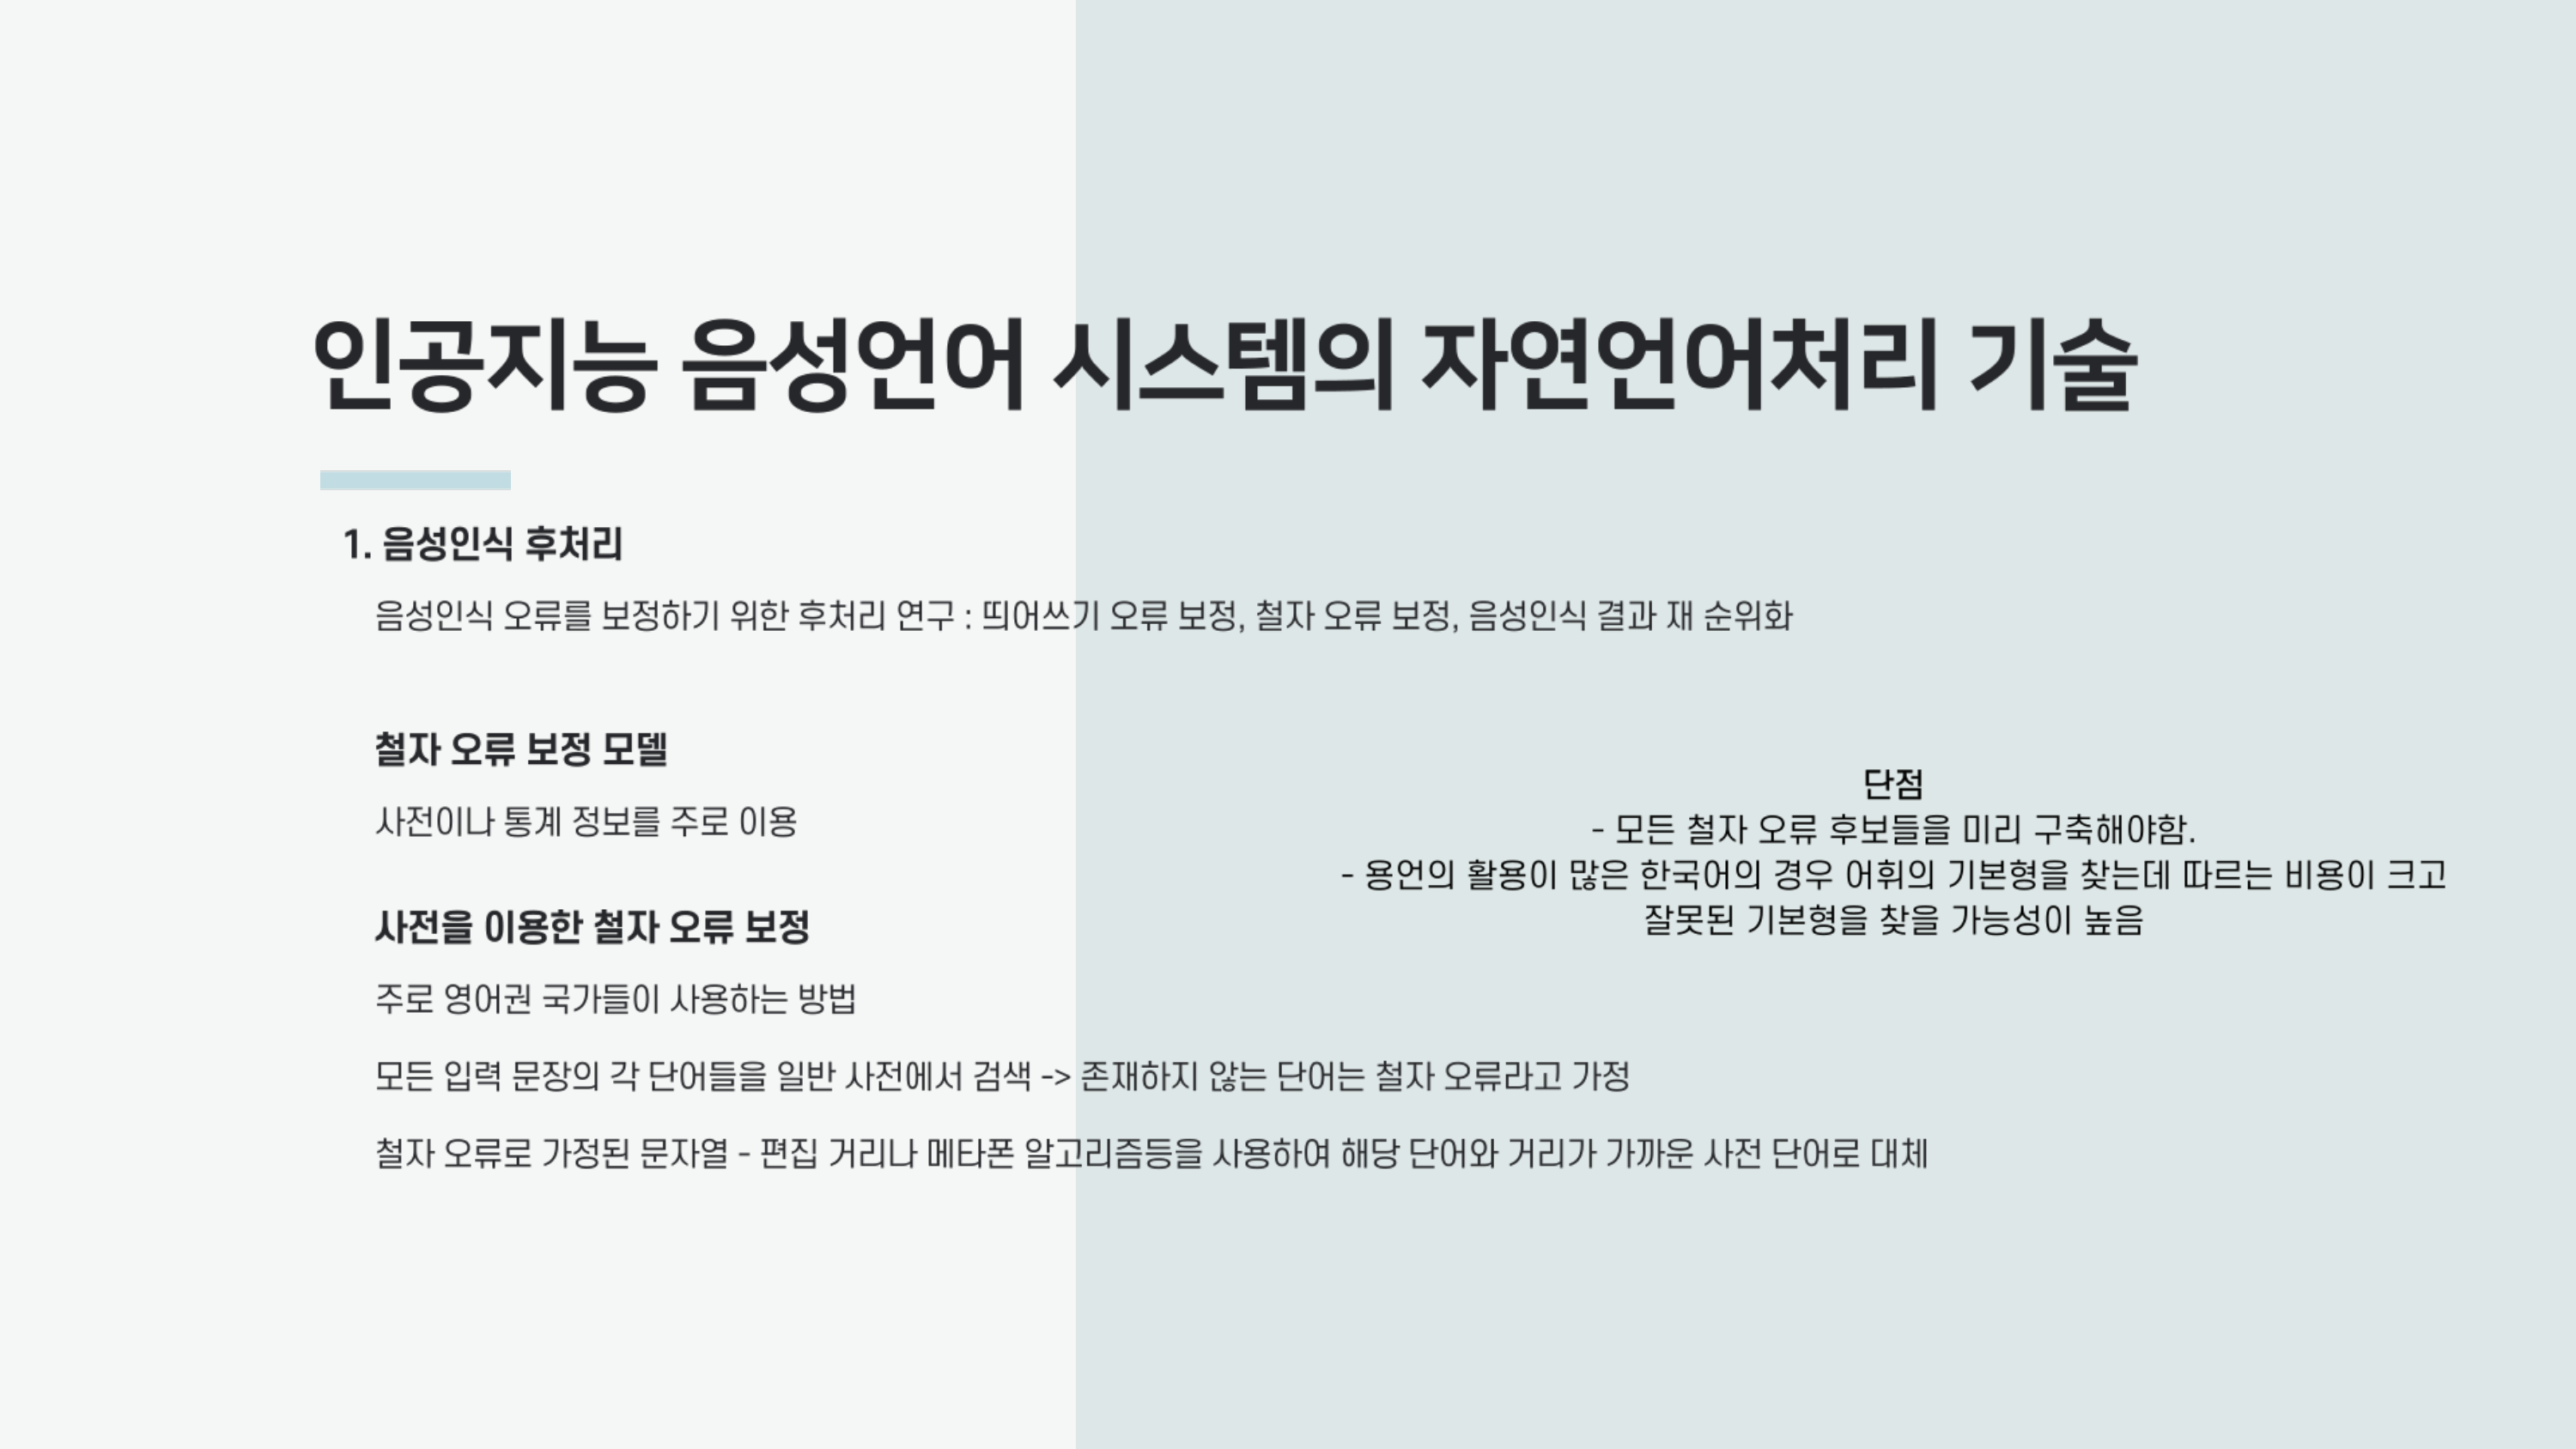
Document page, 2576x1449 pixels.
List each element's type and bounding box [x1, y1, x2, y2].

picture [295, 282, 2188, 459]
picture [368, 896, 833, 961]
text_box [320, 445, 512, 516]
picture [369, 971, 1949, 1205]
picture [335, 512, 647, 577]
picture [368, 718, 692, 783]
text_box [1076, 0, 2576, 1449]
picture [369, 793, 817, 852]
picture [369, 587, 1813, 647]
picture [1331, 756, 2467, 955]
